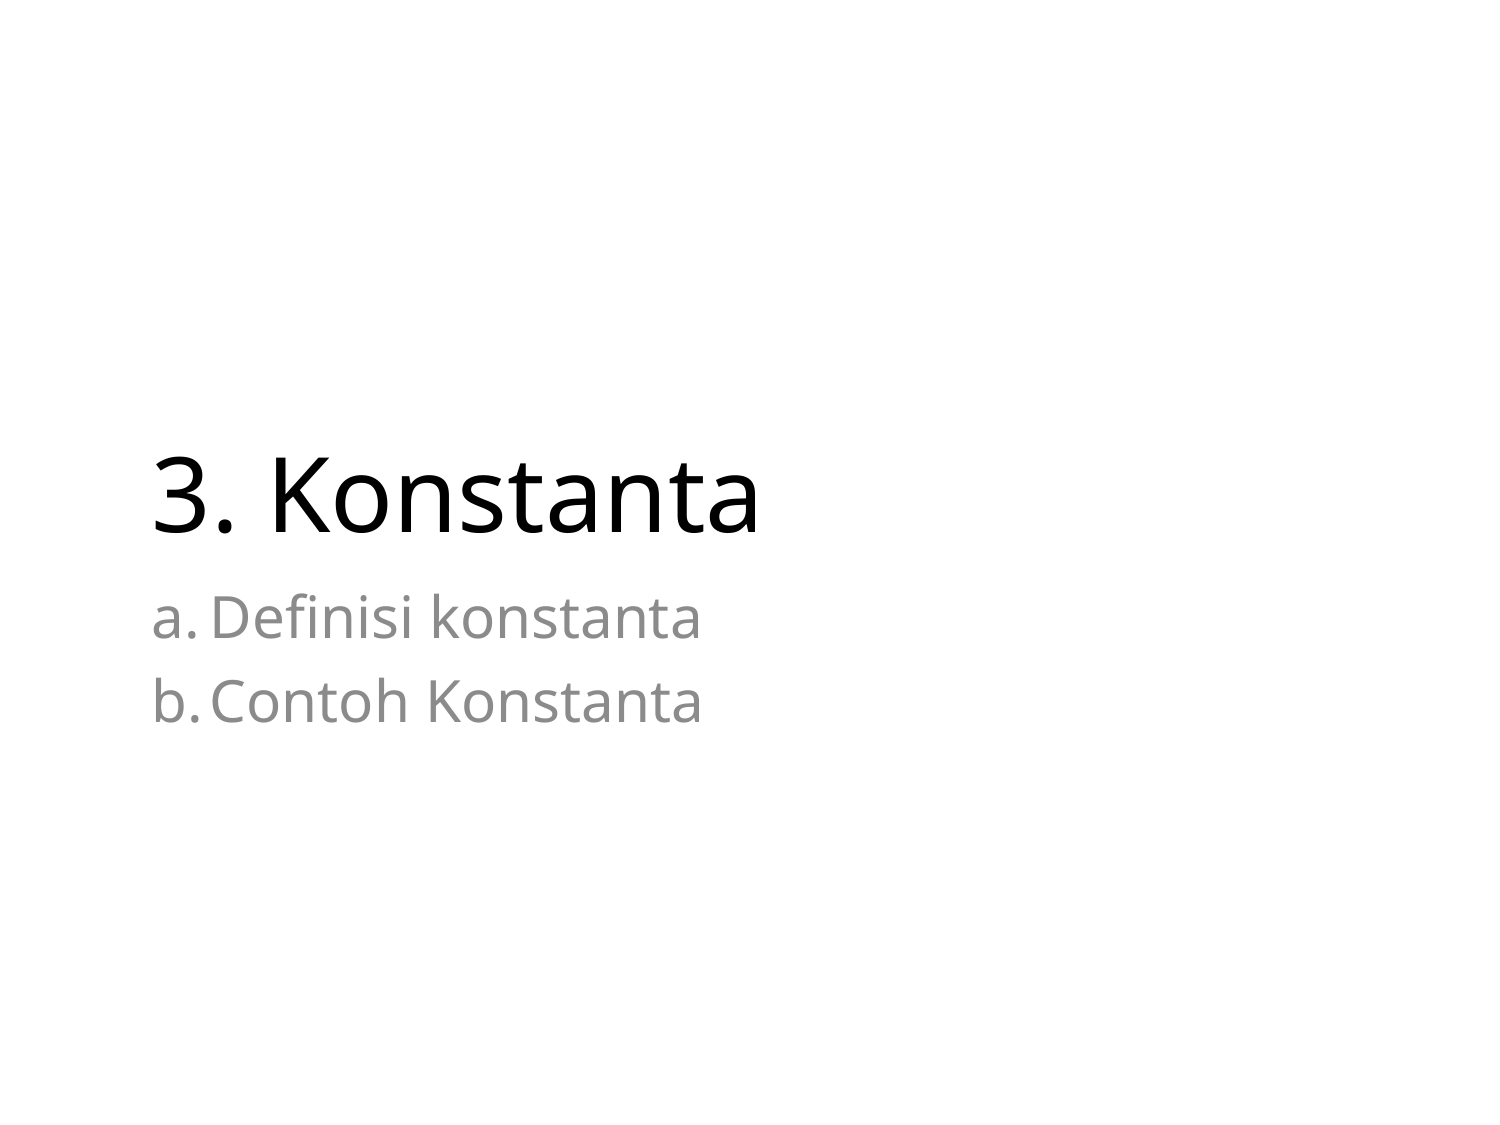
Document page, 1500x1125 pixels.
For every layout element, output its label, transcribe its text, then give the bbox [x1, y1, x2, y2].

list Definisi konstanta Contoh Konstanta [136, 580, 1353, 999]
title 3. Konstanta [136, 183, 1353, 563]
